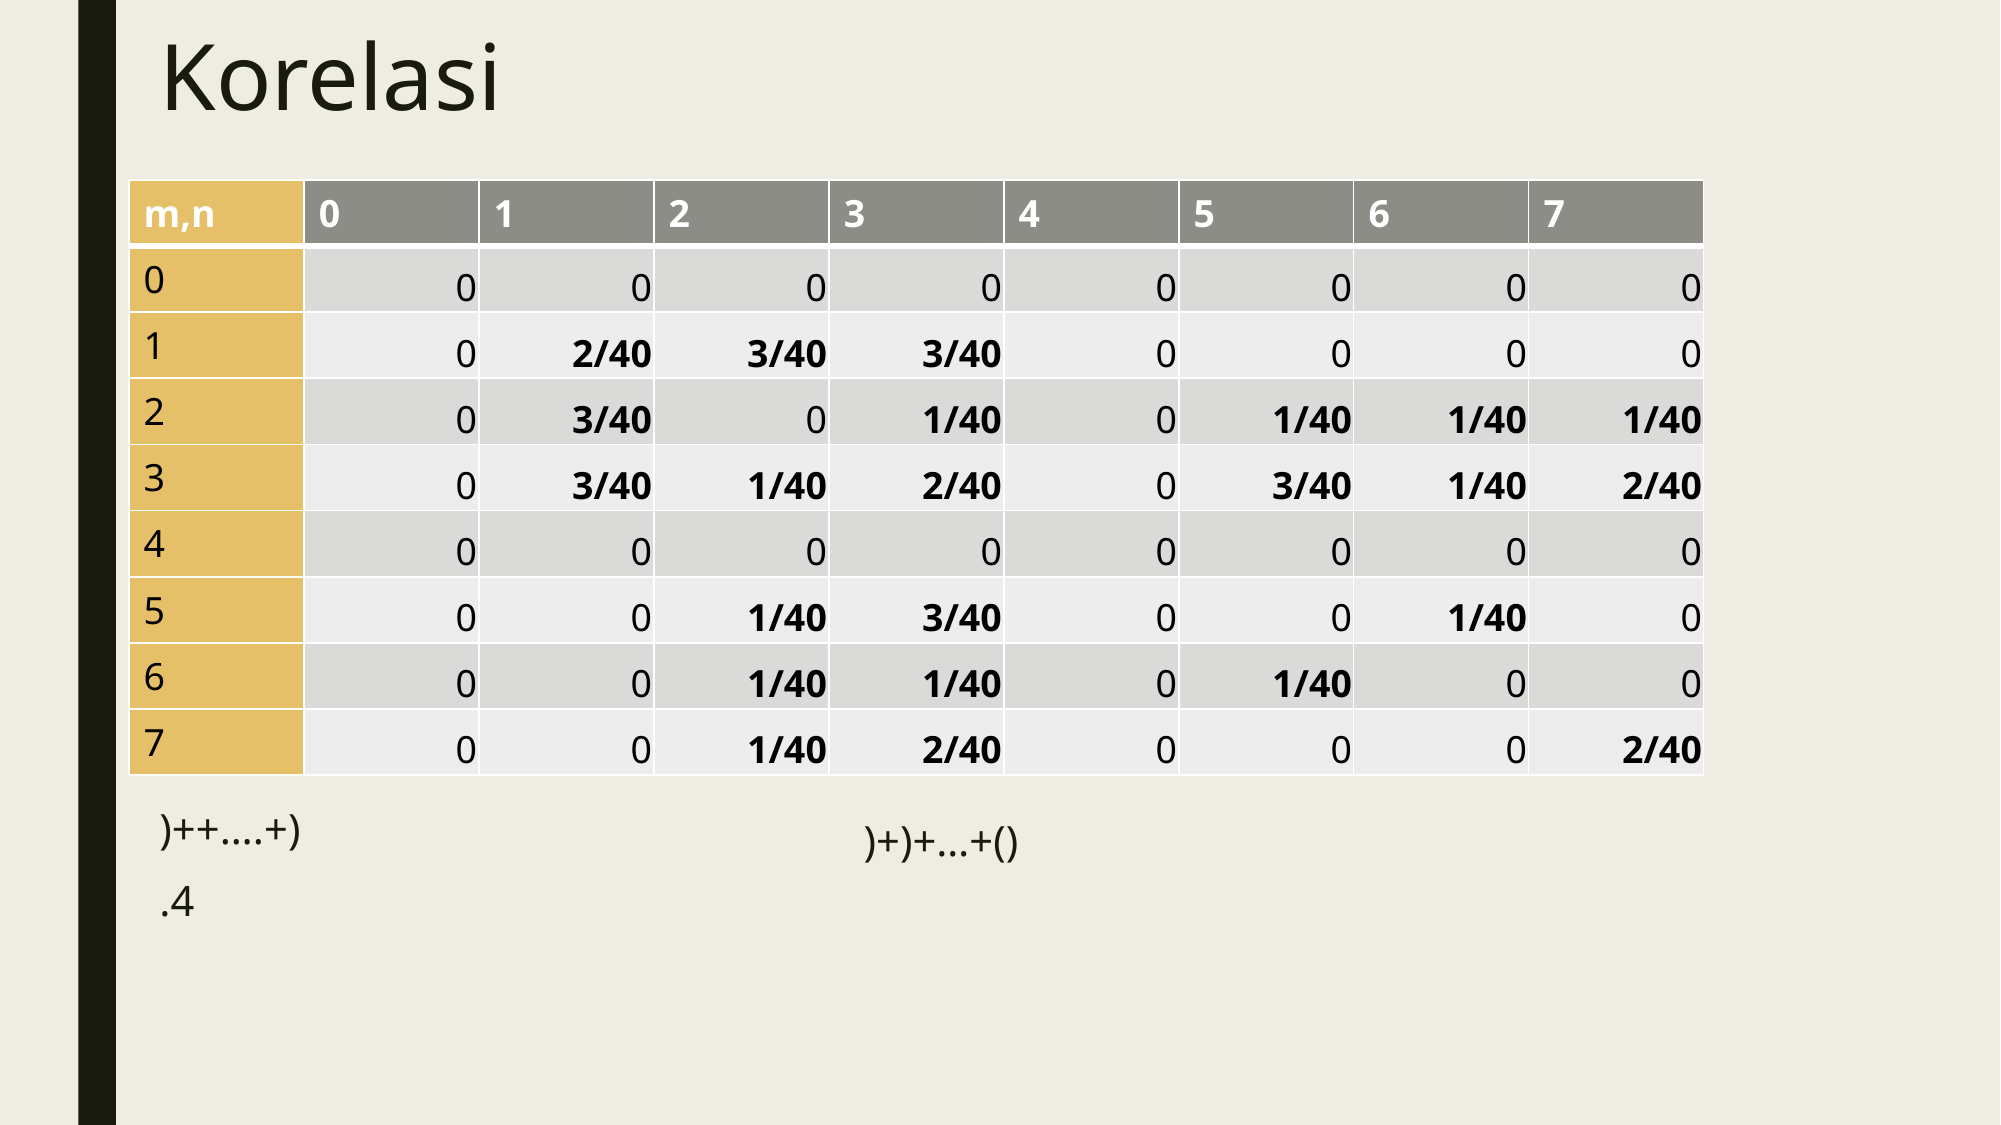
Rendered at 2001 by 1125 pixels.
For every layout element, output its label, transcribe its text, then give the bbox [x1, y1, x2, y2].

table_header 6 [1354, 181, 1528, 243]
table_cell 0 [305, 249, 478, 311]
table_cell 2/40 [830, 710, 1003, 774]
table_cell 1 [130, 313, 303, 377]
table_cell 3/40 [1180, 445, 1353, 510]
table_cell 2/40 [1529, 445, 1703, 510]
table_cell 0 [305, 644, 478, 708]
table_cell 6 [130, 644, 303, 708]
table_cell 0 [1354, 249, 1528, 311]
table_cell 0 [305, 710, 478, 774]
table_cell 0 [830, 249, 1003, 311]
table_cell 3 [130, 445, 303, 510]
table_header 5 [1180, 181, 1353, 243]
table_cell 0 [1005, 578, 1178, 642]
table_cell 0 [480, 710, 653, 774]
table_cell 1/40 [1180, 644, 1353, 708]
table_cell 0 [305, 511, 478, 576]
table_cell 0 [1005, 249, 1178, 311]
table_cell 1/40 [830, 644, 1003, 708]
table_cell 0 [1005, 313, 1178, 377]
table_cell 0 [1529, 511, 1703, 576]
table_cell 2/40 [830, 445, 1003, 510]
table_cell 0 [480, 644, 653, 708]
table_cell 0 [1005, 710, 1178, 774]
table_cell 2/40 [1529, 710, 1703, 774]
table_cell 1/40 [1529, 379, 1703, 444]
table_cell 0 [305, 445, 478, 510]
table_cell 0 [1529, 313, 1703, 377]
table_cell 1/40 [655, 644, 828, 708]
table_cell 0 [1180, 313, 1353, 377]
table_cell 3/40 [480, 445, 653, 510]
table_cell 0 [655, 379, 828, 444]
table_cell 1/40 [830, 379, 1003, 444]
table_cell 0 [1180, 249, 1353, 311]
table_cell 0 [305, 313, 478, 377]
table_cell 0 [1180, 710, 1353, 774]
table_cell 0 [655, 249, 828, 311]
table_cell 3/40 [655, 313, 828, 377]
table_cell 1/40 [1354, 379, 1528, 444]
table_cell 4 [130, 511, 303, 576]
table_header 4 [1005, 181, 1178, 243]
table_cell 0 [305, 578, 478, 642]
table_cell 1/40 [1354, 445, 1528, 510]
table_cell 0 [830, 511, 1003, 576]
table_cell 0 [1180, 578, 1353, 642]
table_cell 0 [1005, 511, 1178, 576]
table_cell 5 [130, 578, 303, 642]
table_header 0 [305, 181, 478, 243]
table_cell 0 [1005, 379, 1178, 444]
table_cell 0 [130, 249, 303, 311]
table_header 7 [1529, 181, 1703, 243]
table_cell 0 [305, 379, 478, 444]
table_cell 1/40 [655, 445, 828, 510]
table_cell 0 [1529, 578, 1703, 642]
table_cell 0 [480, 249, 653, 311]
table_cell 0 [1354, 313, 1528, 377]
table_cell 1/40 [1354, 578, 1528, 642]
table_cell 7 [130, 710, 303, 774]
table_cell 1/40 [1180, 379, 1353, 444]
table_cell 0 [1005, 644, 1178, 708]
table_header 1 [480, 181, 653, 243]
table_cell 0 [1529, 644, 1703, 708]
table_cell 3/40 [480, 379, 653, 444]
table_cell 0 [1354, 710, 1528, 774]
table_cell 0 [480, 511, 653, 576]
table_cell 0 [1354, 511, 1528, 576]
title Korelasi [144, 25, 1720, 269]
table_cell 3/40 [830, 313, 1003, 377]
table_cell 1/40 [655, 578, 828, 642]
table_cell 0 [655, 511, 828, 576]
table_cell 0 [1354, 644, 1528, 708]
table_header m,n [130, 181, 303, 243]
table_header 2 [655, 181, 828, 243]
table_cell 0 [1180, 511, 1353, 576]
table_cell 2 [130, 379, 303, 444]
table_cell 3/40 [830, 578, 1003, 642]
table_cell 0 [480, 578, 653, 642]
table_cell 2/40 [480, 313, 653, 377]
table_cell 1/40 [655, 710, 828, 774]
table_cell 0 [1529, 249, 1703, 311]
table_header 3 [830, 181, 1003, 243]
table_cell 0 [1005, 445, 1178, 510]
